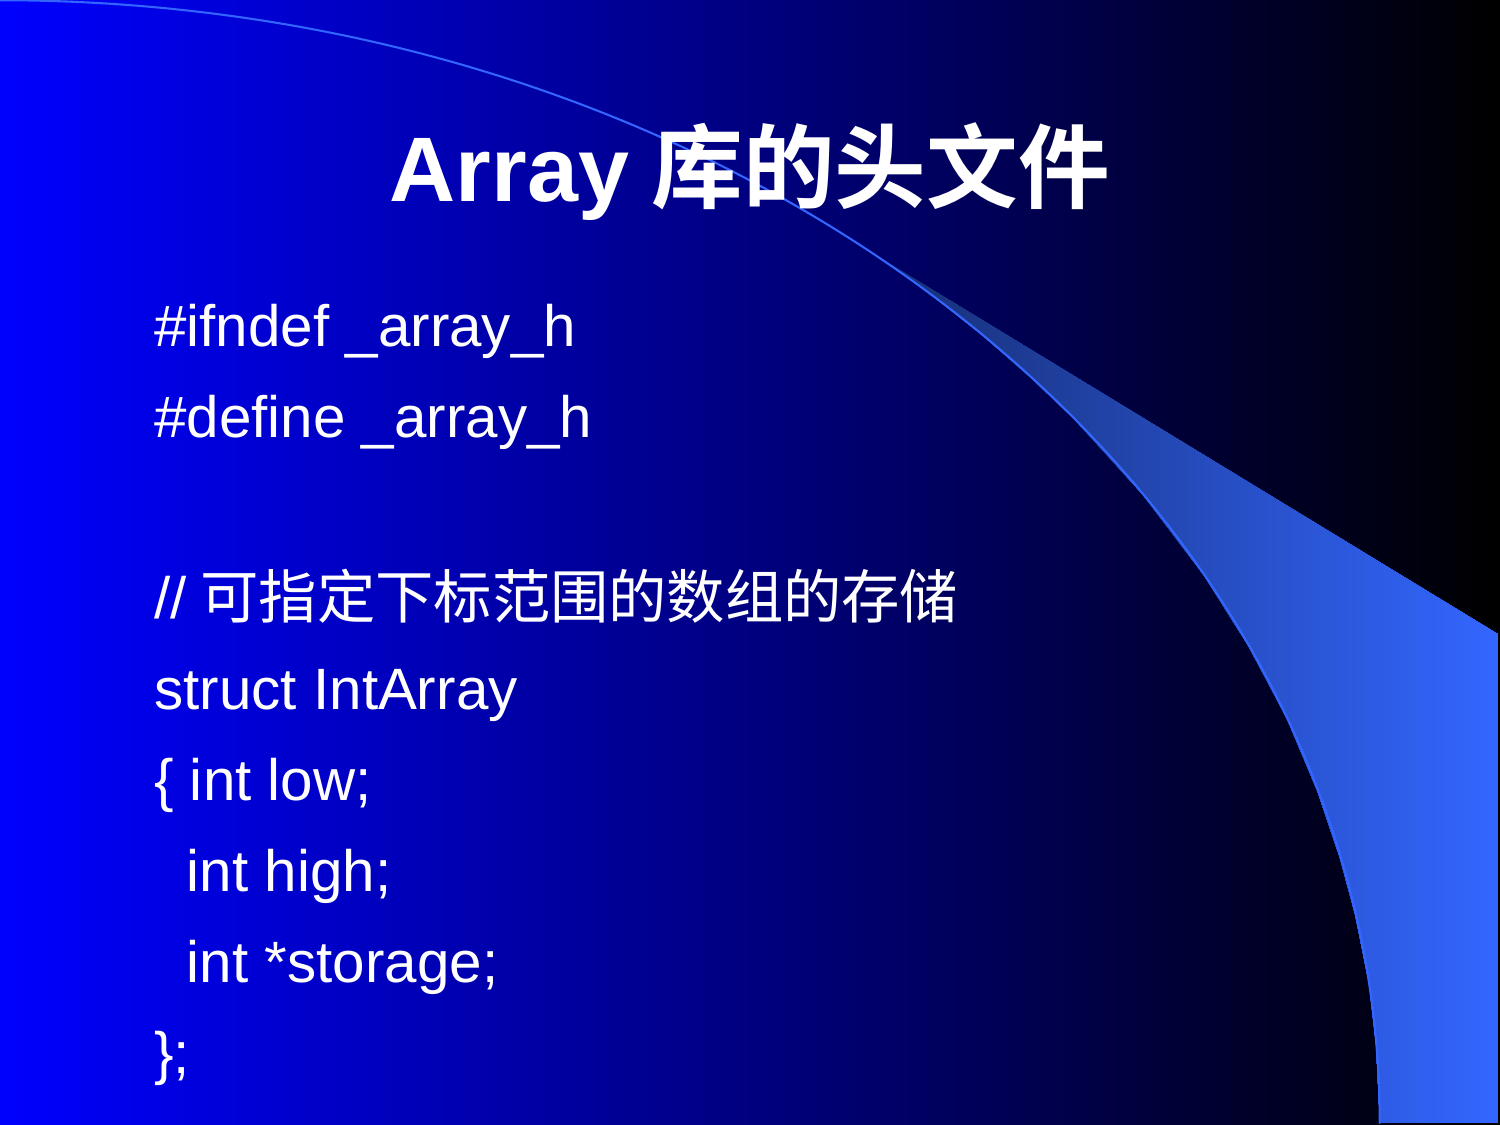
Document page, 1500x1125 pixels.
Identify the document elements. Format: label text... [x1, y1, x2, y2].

text_box #ifndef _array_h #define _array_h //可指定下标范围的数组的存储 struct IntArray { int low; int high; int *storage; }; [139, 259, 1255, 1093]
title Array库的头文件 [112, 70, 1388, 259]
